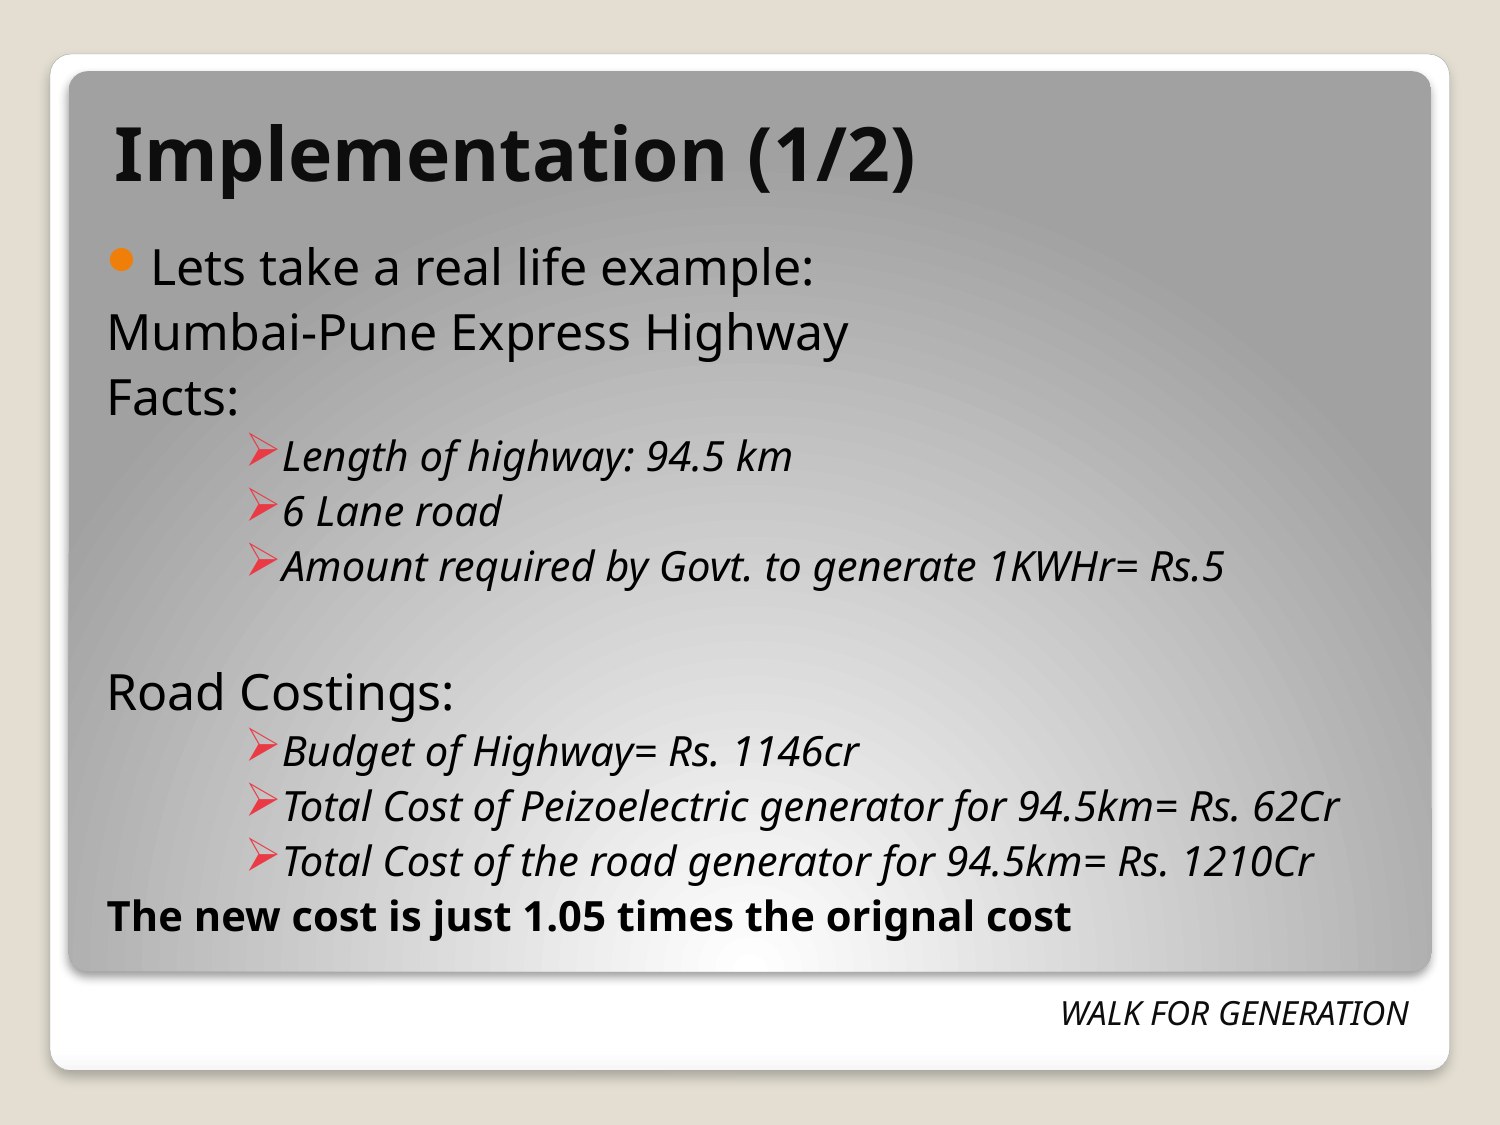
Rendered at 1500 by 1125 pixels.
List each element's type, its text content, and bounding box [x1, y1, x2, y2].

list Lets take a real life example: Mumbai-Pune Express Highway Facts: Length of highway: 94.5 km 6 Lane road Amount required by Govt. to generate 1KWHr= Rs.5 Road Costings: Budget of Highway= Rs. 1146cr Total Cost of Peizoelectric generator for 94.5km= Rs. 62Cr Total Cost of the road generator for 94.5km= Rs. 1210Cr The new cost is just 1.05 times the orignal cost [76, 219, 1459, 976]
text_box WALK FOR GENERATION [1045, 999, 1445, 1079]
title Implementation (1/2) [100, 30, 1443, 204]
